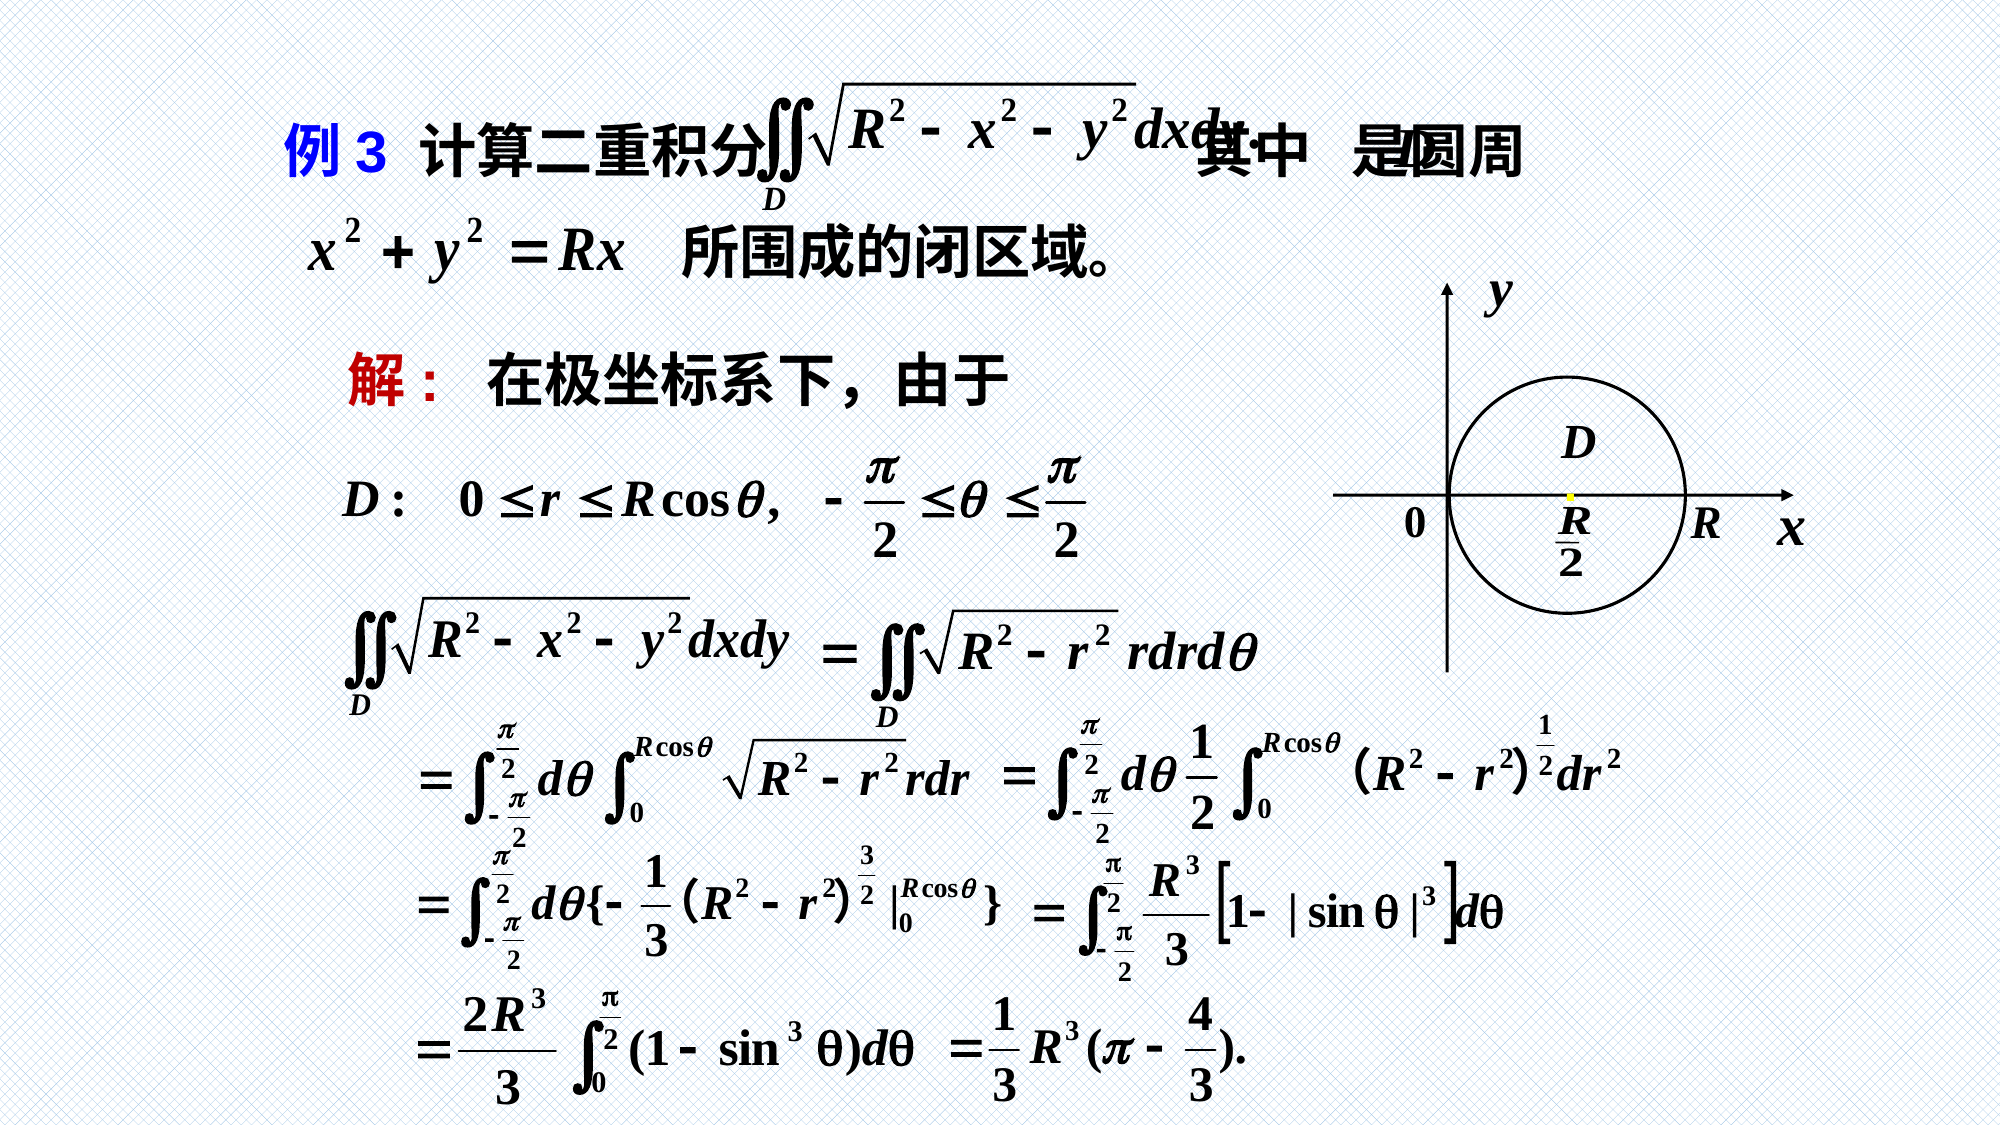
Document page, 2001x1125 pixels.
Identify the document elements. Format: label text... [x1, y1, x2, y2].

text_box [991, 702, 1637, 855]
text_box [268, 69, 1682, 297]
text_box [405, 970, 926, 1117]
text_box 解: 在极坐标系下，由于 [333, 336, 1042, 421]
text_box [810, 597, 1269, 738]
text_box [1332, 270, 1818, 673]
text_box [408, 706, 983, 834]
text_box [407, 834, 1008, 980]
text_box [329, 427, 1098, 569]
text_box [939, 979, 1254, 1113]
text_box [328, 585, 801, 726]
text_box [1022, 855, 1514, 993]
